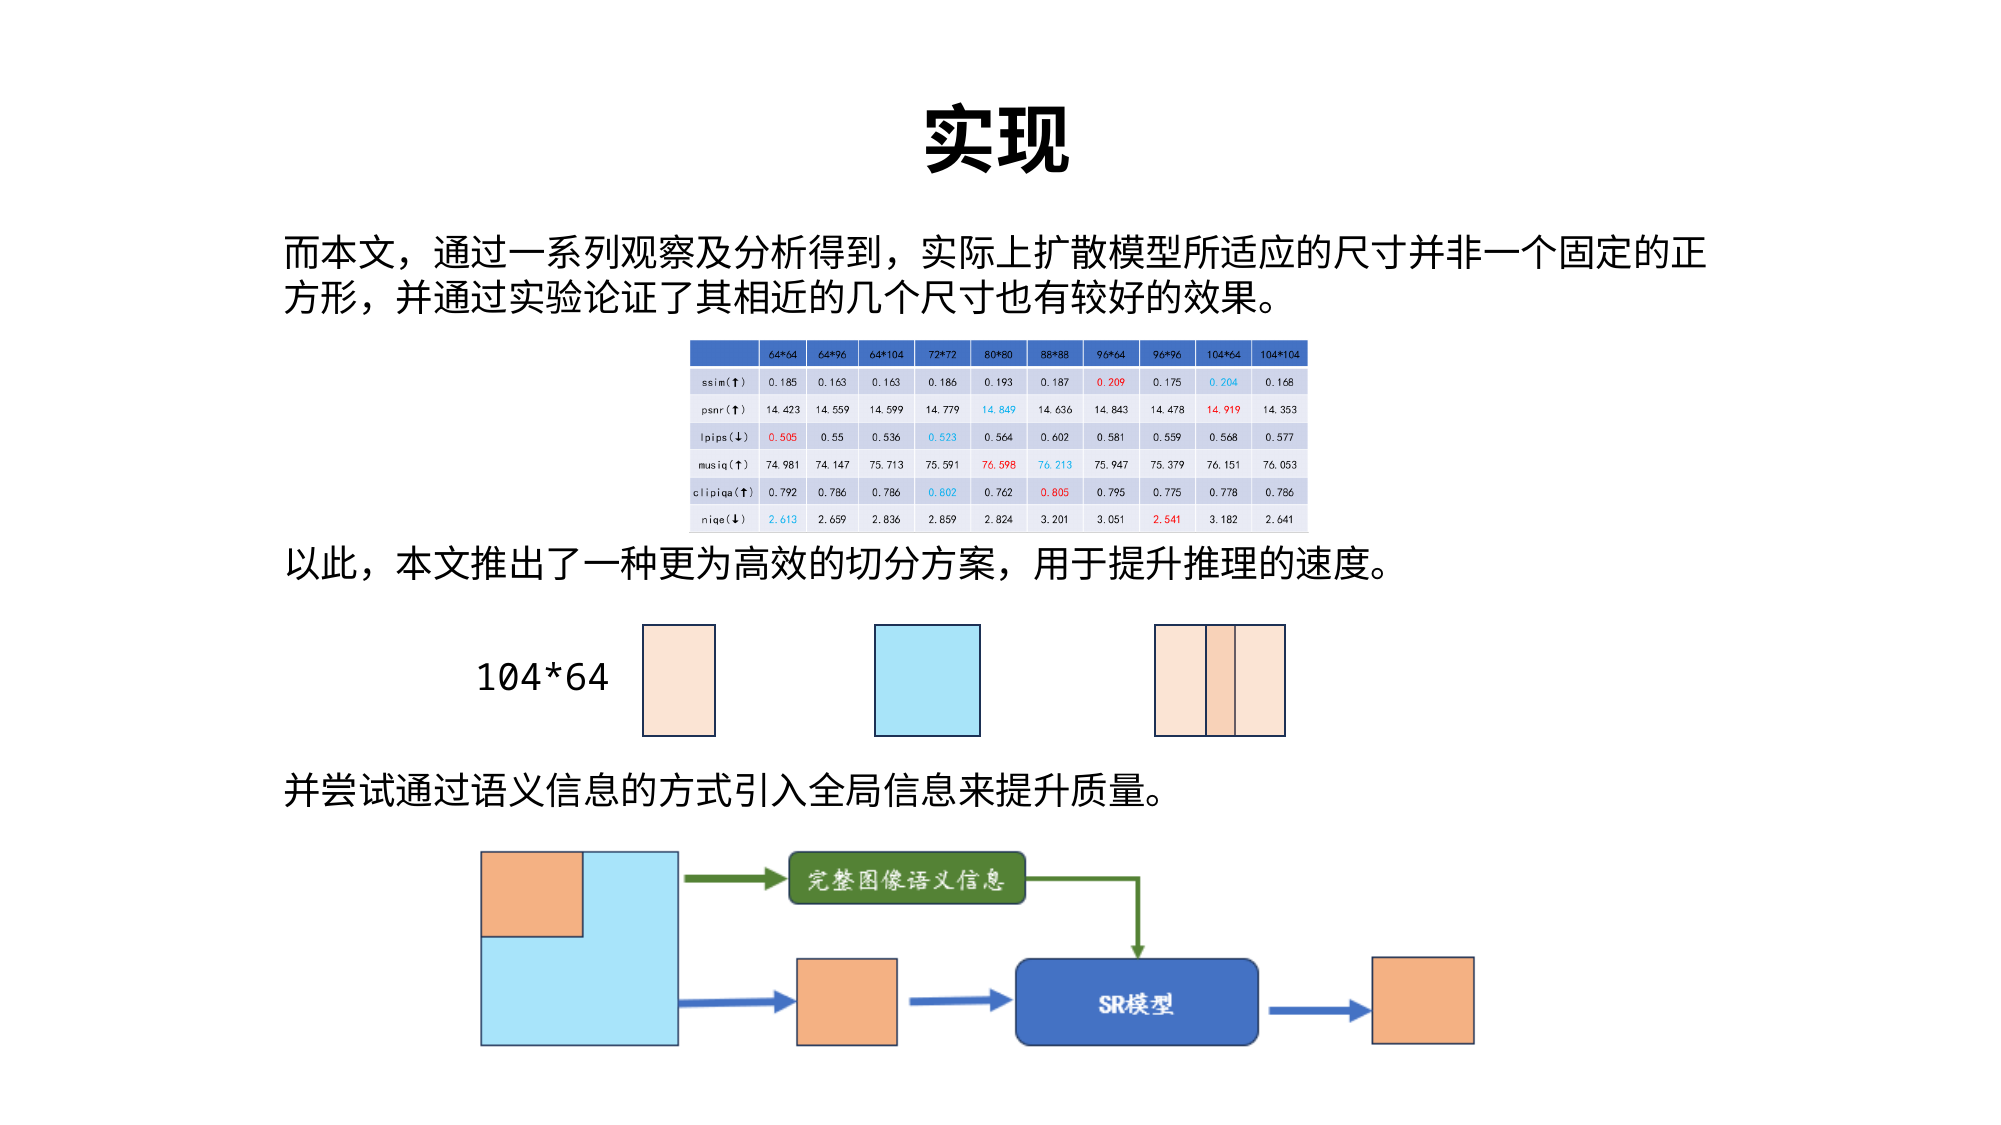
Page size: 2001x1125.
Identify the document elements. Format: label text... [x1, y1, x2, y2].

text_box [1154, 624, 1205, 737]
text_box 实现 [906, 85, 1087, 191]
text_box 而本文，通过一系列观察及分析得到，实际上扩散模型所适应的尺寸并非一个固定的正方形，并通过实验论证了其相近的几个尺寸也有较好的效果。 [268, 221, 1732, 327]
text_box 并尝试通过语义信息的方式引入全局信息来提升质量。 [268, 759, 1286, 819]
text_box 104*64 [460, 645, 625, 705]
text_box [874, 624, 981, 737]
picture [689, 339, 1310, 533]
text_box 以此，本文推出了一种更为高效的切分方案，用于提升推理的速度。 [268, 532, 1446, 592]
text_box [642, 624, 716, 737]
text_box [1205, 624, 1286, 737]
picture [451, 842, 1486, 1048]
